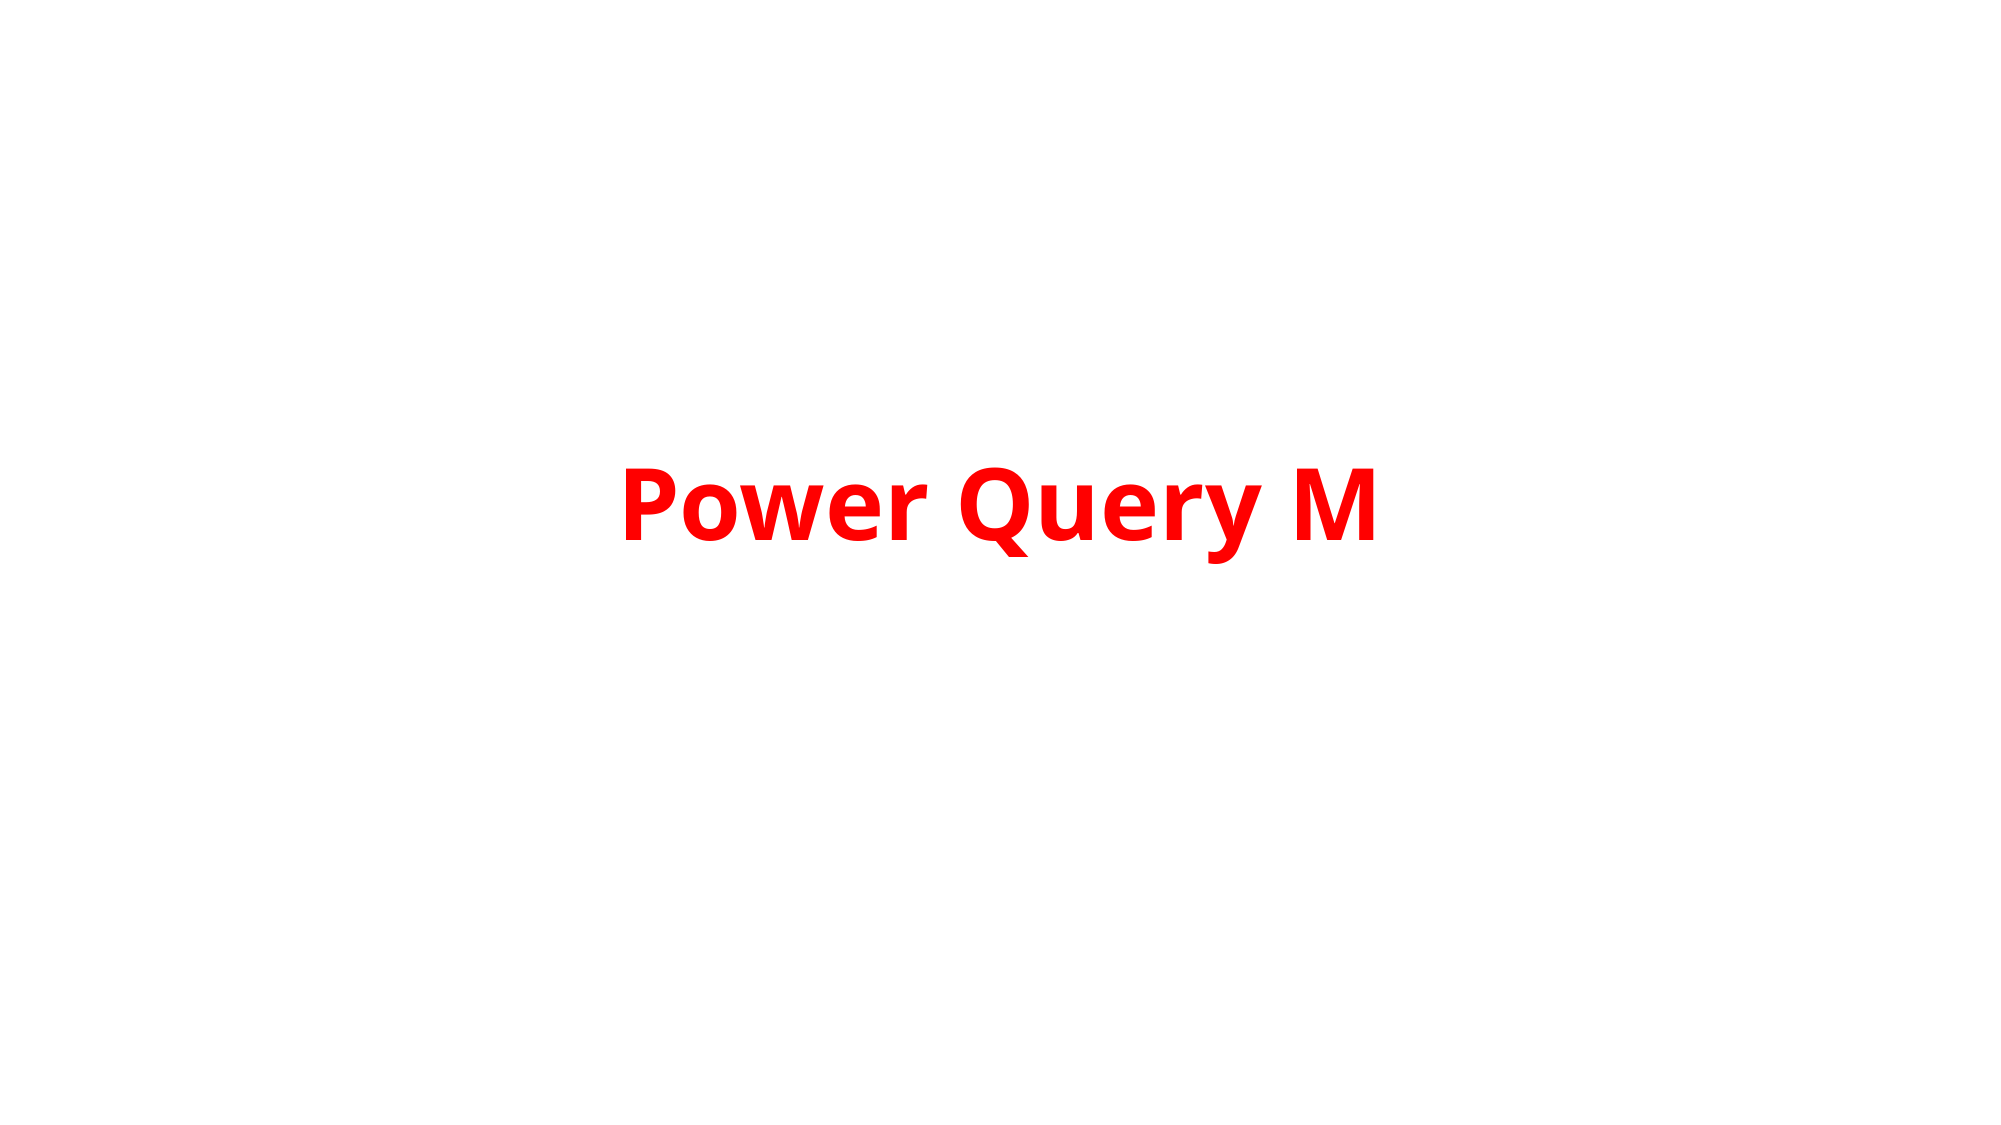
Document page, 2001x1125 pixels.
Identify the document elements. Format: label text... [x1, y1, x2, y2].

title Power Query M [0, 399, 2000, 617]
